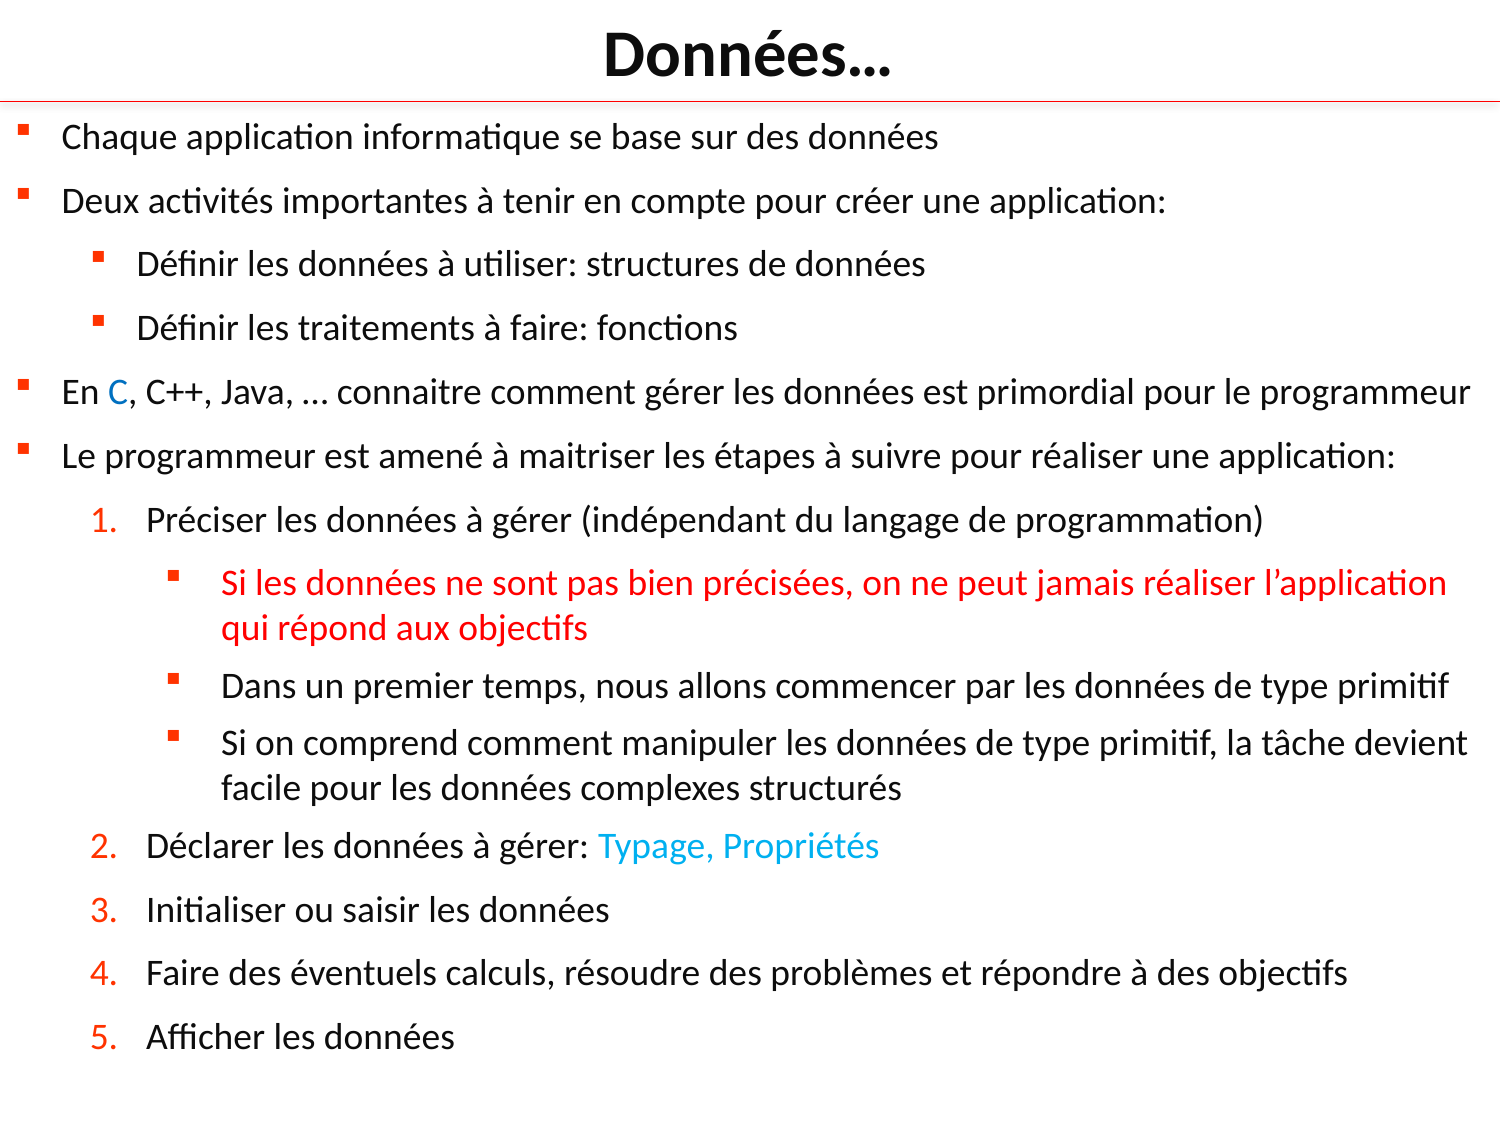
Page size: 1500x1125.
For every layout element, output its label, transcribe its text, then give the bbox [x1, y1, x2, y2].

text_box Données… [0, 2, 1500, 98]
text_box Chaque application informatique se base sur des données Deux activités importantes à tenir en compte pour créer une application: Définir les données à utiliser: structures de données Définir les traitements à faire: fonctions En C, C++, Java, … connaitre comment gérer les données est primordial pour le programmeur Le programmeur est amené à maitriser les étapes à suivre pour réaliser une application: Préciser les données à gérer (indépendant du langage de programmation) Si les données ne sont pas bien précisées, on ne peut jamais réaliser l’application qui répond aux objectifs Dans un premier temps, nous allons commencer par les données de type primitif Si on comprend comment manipuler les données de type primitif, la tâche devient facile pour les données complexes structurés Déclarer les données à gérer: Typage, Propriétés Initialiser ou saisir les données Faire des éventuels calculs, résoudre des problèmes et répondre à des objectifs Afficher les données [0, 109, 1500, 1065]
